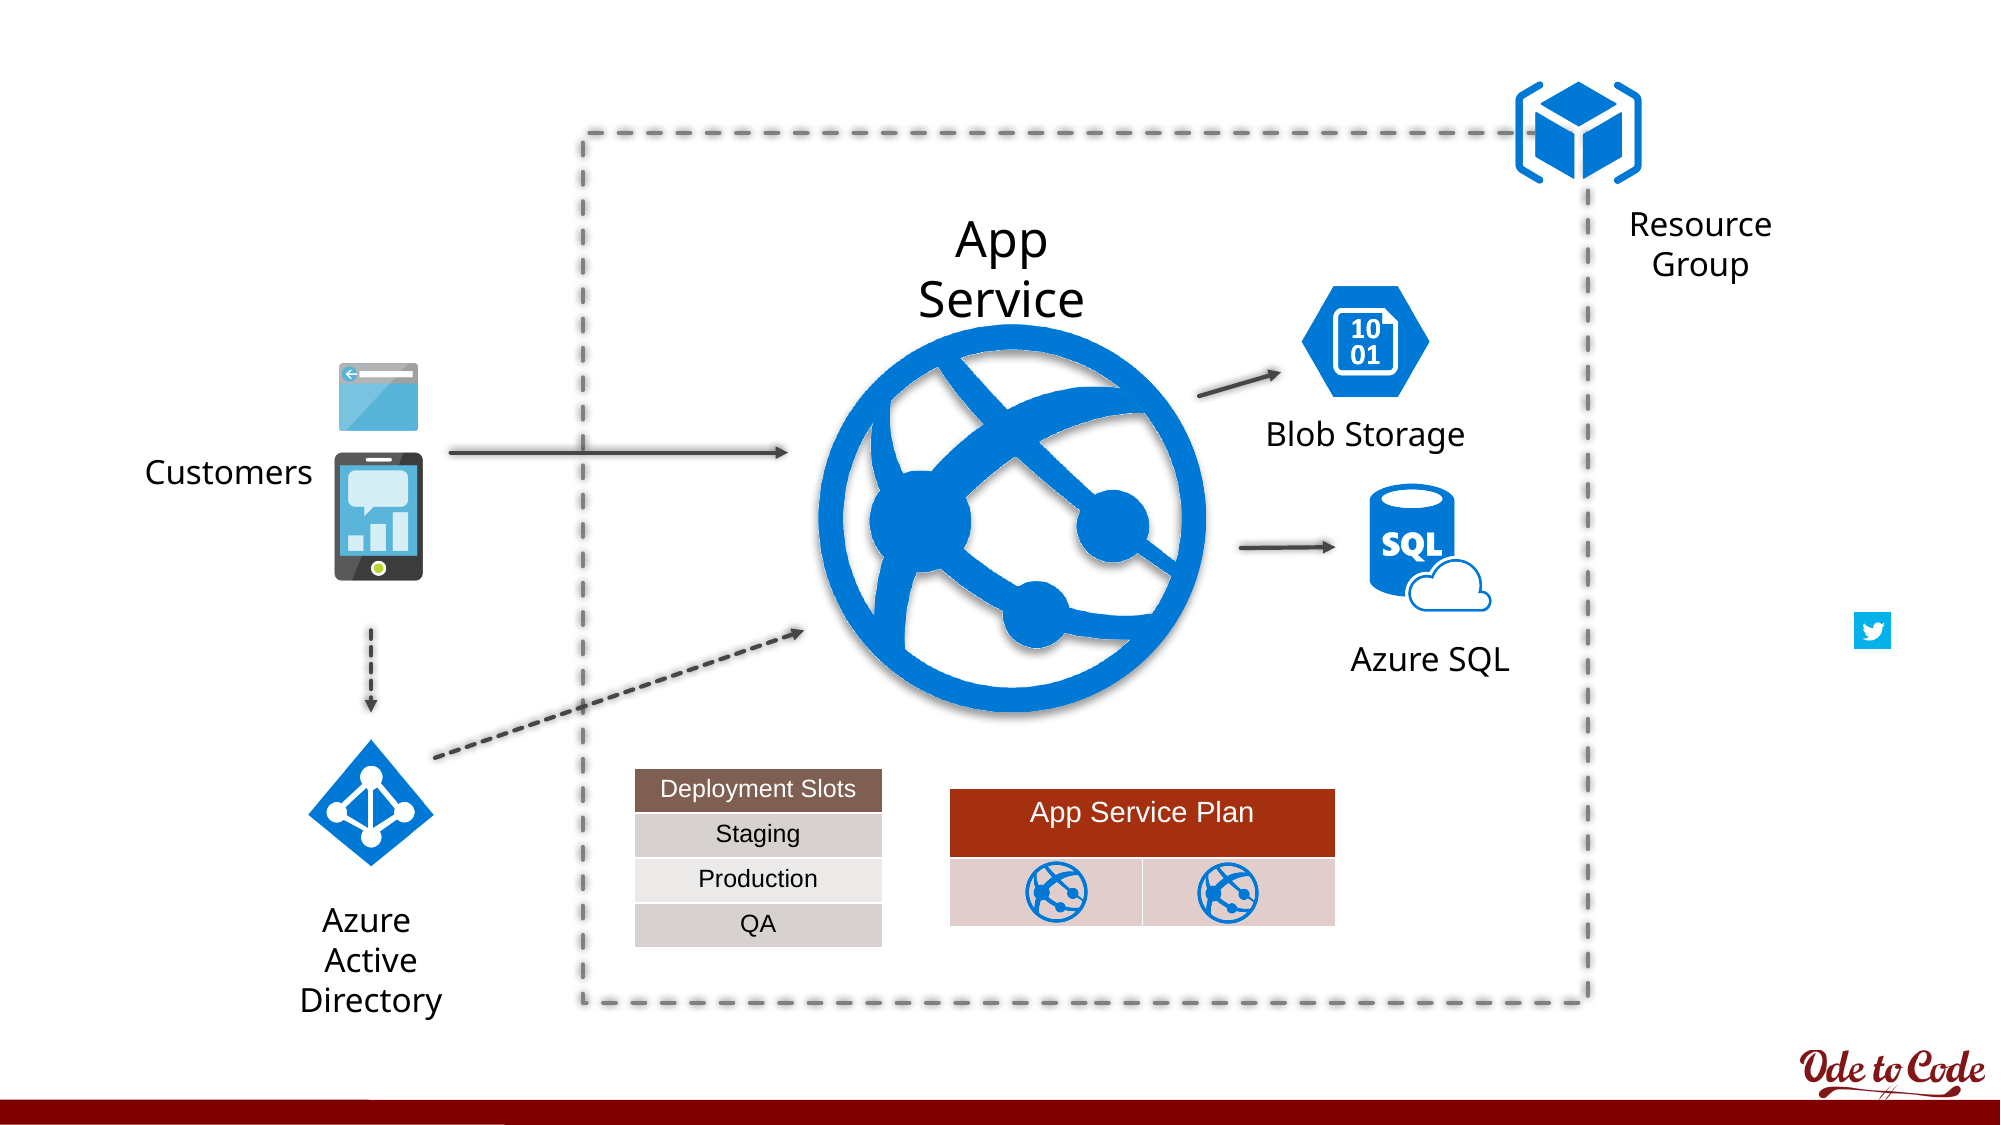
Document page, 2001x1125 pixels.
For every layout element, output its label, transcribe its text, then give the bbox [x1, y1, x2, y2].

picture [1301, 277, 1430, 406]
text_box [1199, 372, 1282, 397]
text_box Resource Group [1614, 195, 1788, 291]
picture [1366, 483, 1495, 612]
picture [1025, 860, 1088, 923]
picture [339, 357, 418, 436]
text_box [581, 131, 1590, 1005]
picture [817, 323, 1207, 713]
picture [1515, 69, 1642, 196]
picture [314, 452, 443, 581]
picture [1864, 623, 1884, 640]
picture [306, 738, 435, 867]
picture [1800, 1050, 1985, 1100]
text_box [434, 630, 805, 758]
text_box Customers [129, 443, 329, 499]
text_box Azure Active Directory [284, 891, 458, 1027]
picture [1197, 862, 1259, 924]
